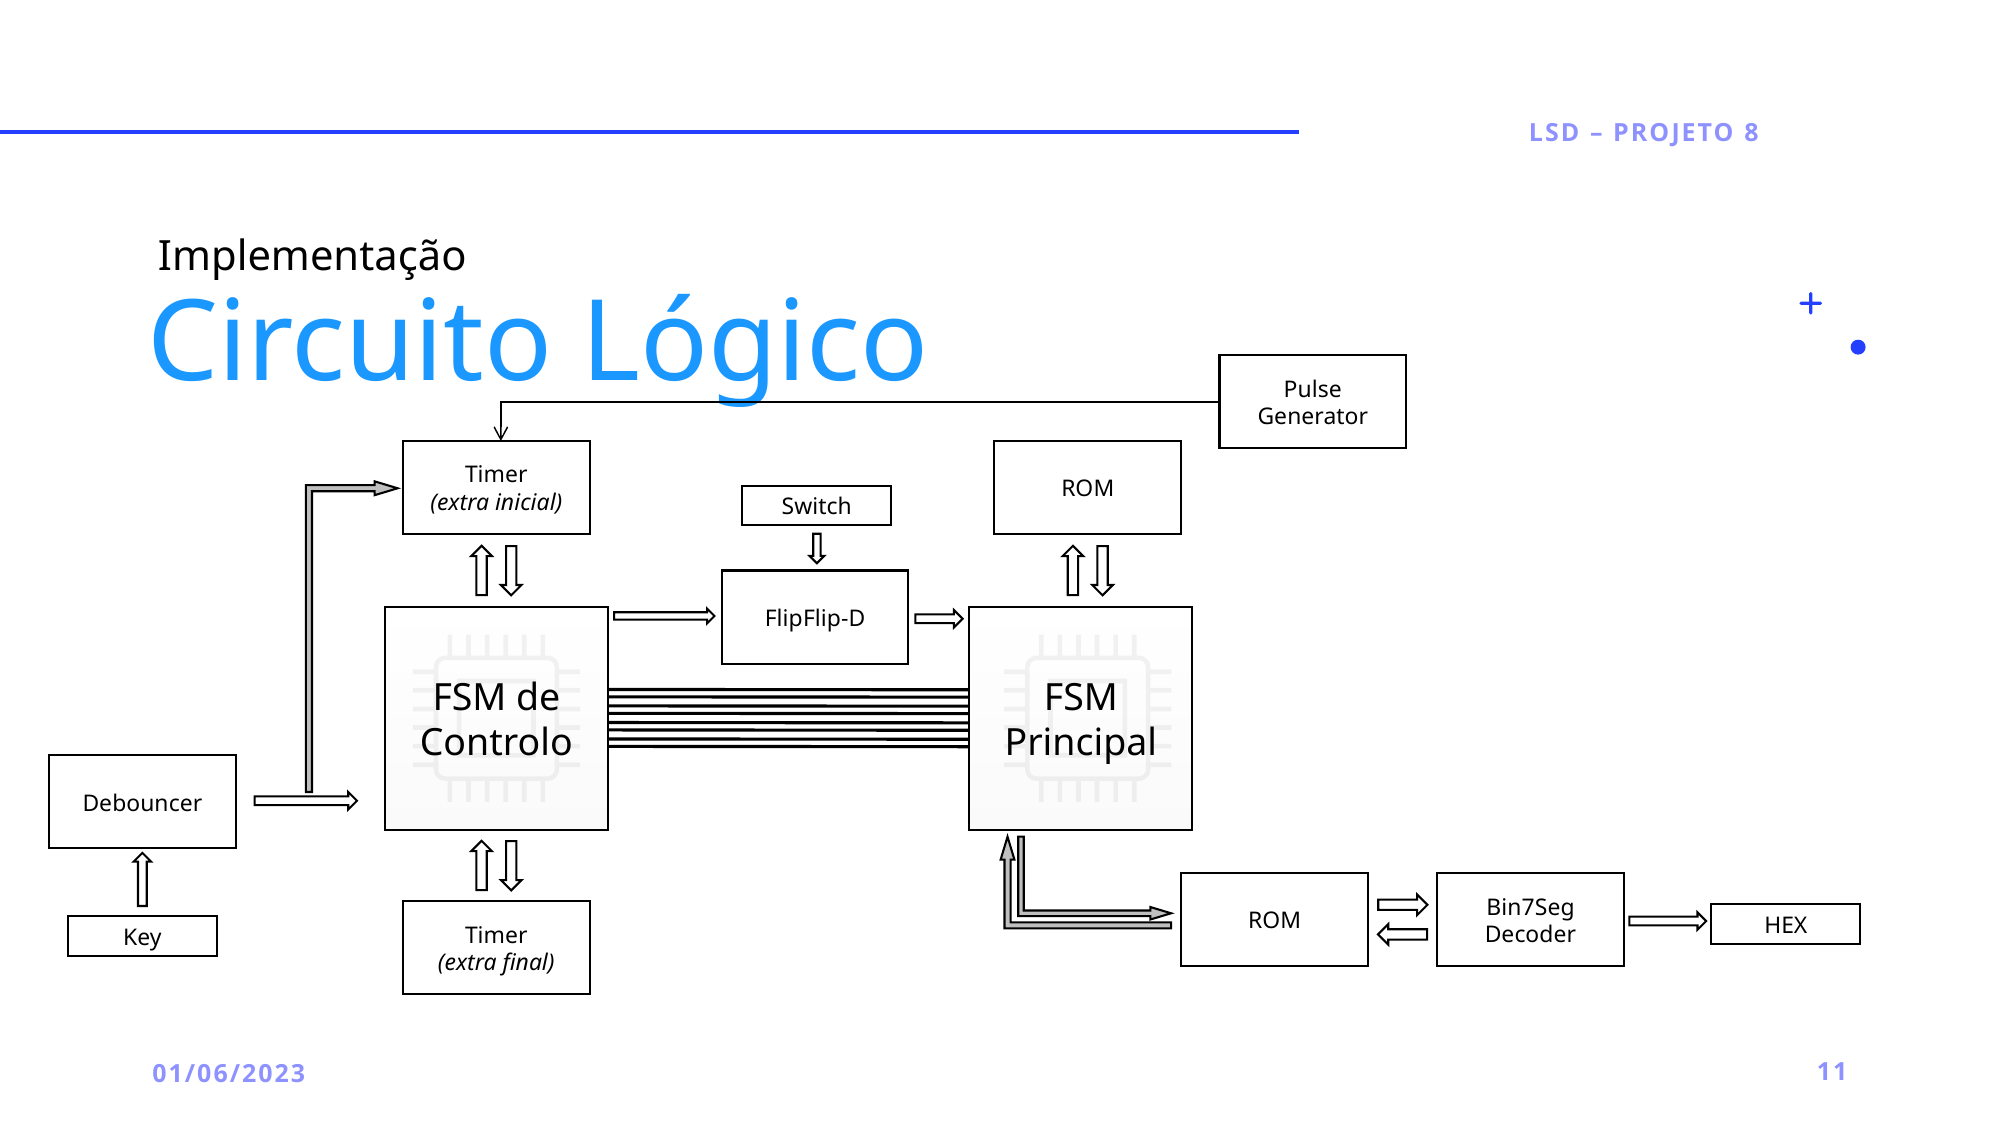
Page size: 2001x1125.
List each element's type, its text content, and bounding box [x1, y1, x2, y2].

text_box Pulse Generator [1218, 354, 1407, 449]
text_box [131, 851, 154, 908]
text_box Timer (extra final) [402, 900, 591, 995]
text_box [614, 485, 963, 664]
text_box HEX [1710, 903, 1861, 945]
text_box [471, 840, 522, 891]
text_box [1062, 545, 1113, 596]
text_box [1628, 909, 1708, 933]
text_box [304, 479, 402, 794]
title Circuito Lógico [131, 218, 1148, 413]
text_box FSM Principal [968, 606, 1193, 831]
text_box ROM [993, 440, 1182, 535]
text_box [1004, 634, 1172, 802]
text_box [412, 634, 581, 802]
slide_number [137, 1042, 588, 1103]
footer Lsd – projeto 8 [1306, 101, 1982, 162]
text_box Timer (extra inicial) [402, 440, 591, 535]
text_box [253, 789, 359, 812]
text_box FSM de Controlo [384, 606, 609, 831]
text_box Implementação [142, 93, 1159, 288]
text_box Debouncer [48, 754, 237, 849]
text_box ROM [1180, 872, 1369, 967]
text_box Key [67, 915, 218, 957]
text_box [471, 545, 522, 596]
slide_number 11 [1412, 1042, 1863, 1103]
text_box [1377, 894, 1428, 945]
text_box Bin7Seg Decoder [1436, 872, 1625, 967]
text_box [1000, 836, 1172, 929]
